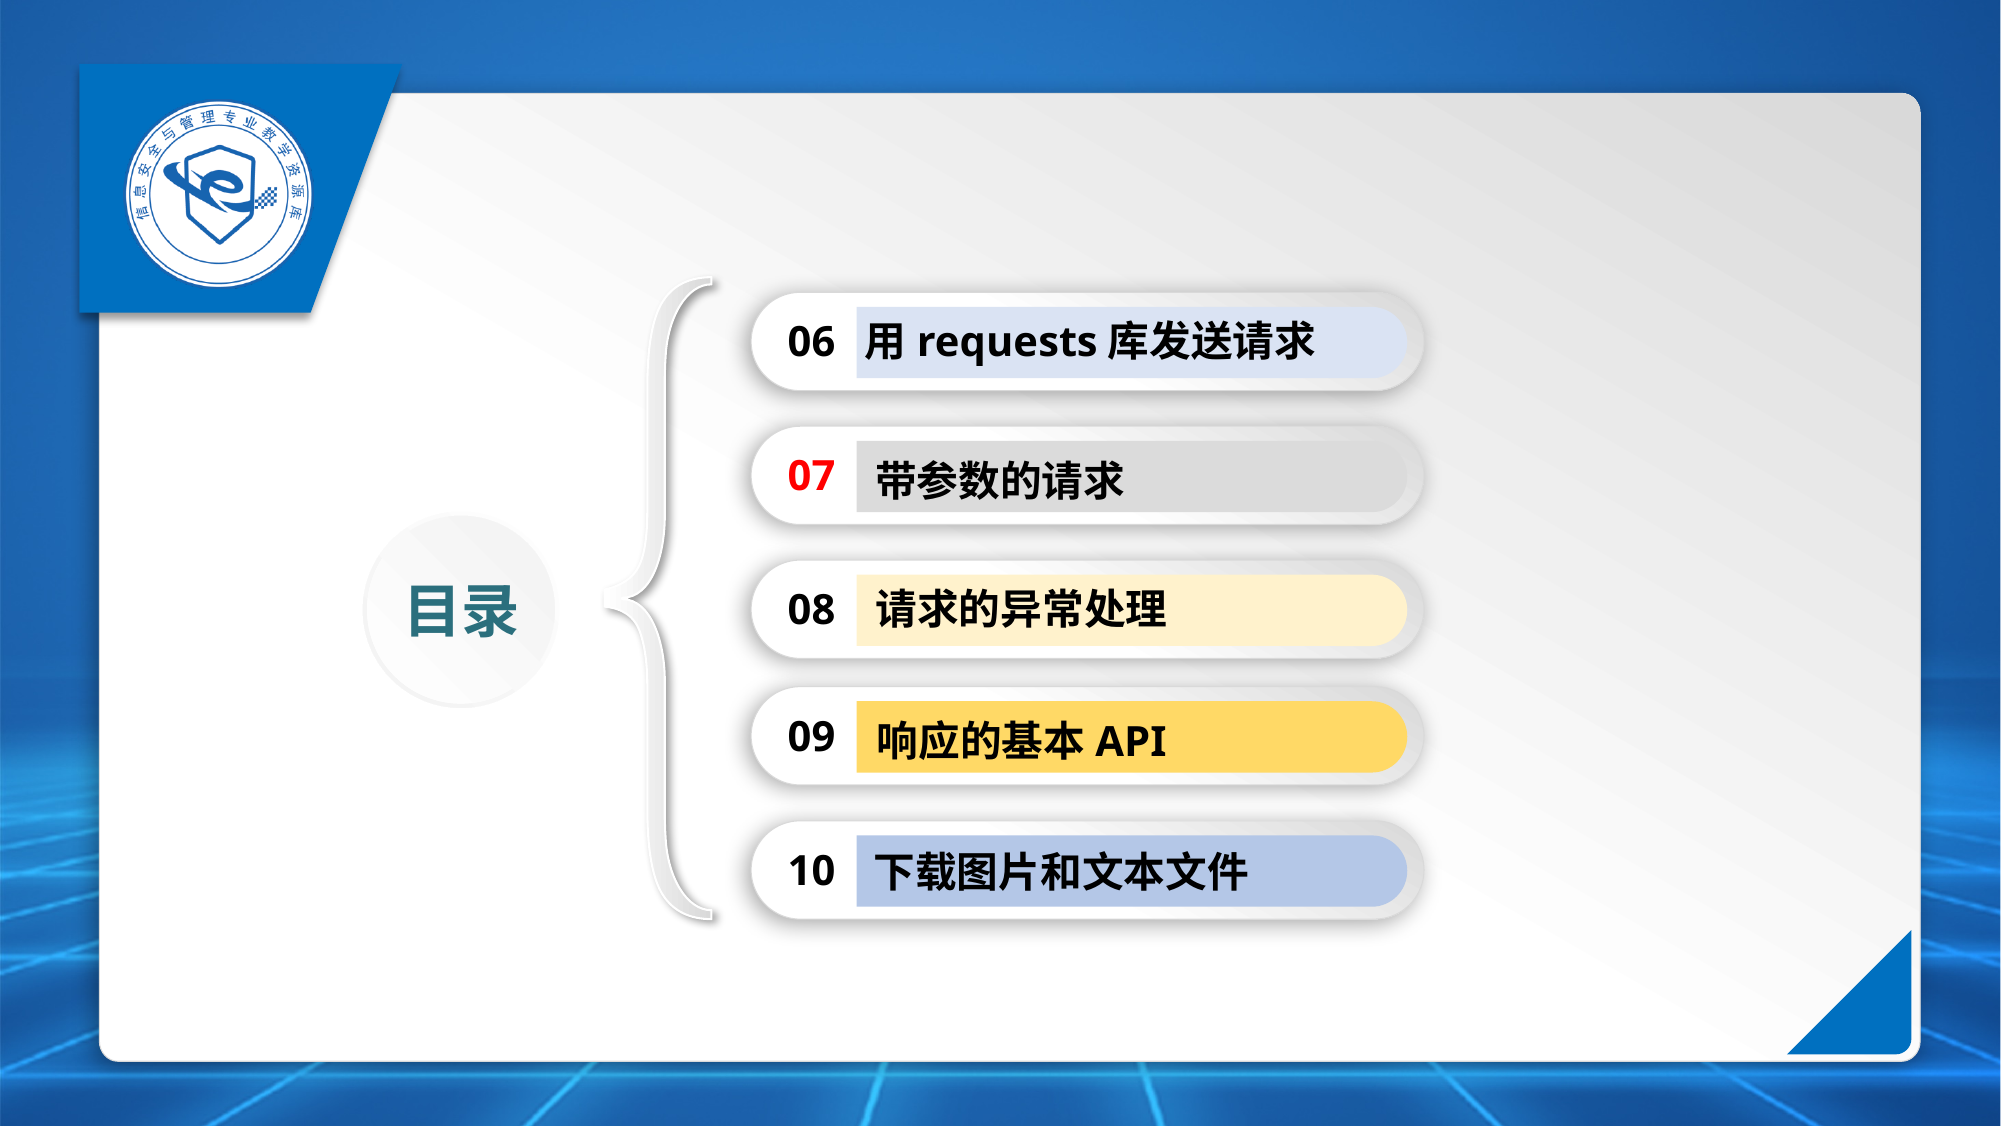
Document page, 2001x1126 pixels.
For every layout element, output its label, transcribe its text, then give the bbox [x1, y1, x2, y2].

picture [0, 0, 2001, 1126]
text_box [751, 292, 1424, 391]
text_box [751, 820, 1424, 920]
text_box 目录 [560, 574, 565, 645]
text_box 目录 [358, 574, 362, 645]
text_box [751, 686, 1424, 785]
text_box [751, 560, 1424, 659]
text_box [362, 511, 560, 708]
text_box [604, 277, 712, 920]
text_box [751, 426, 1424, 525]
